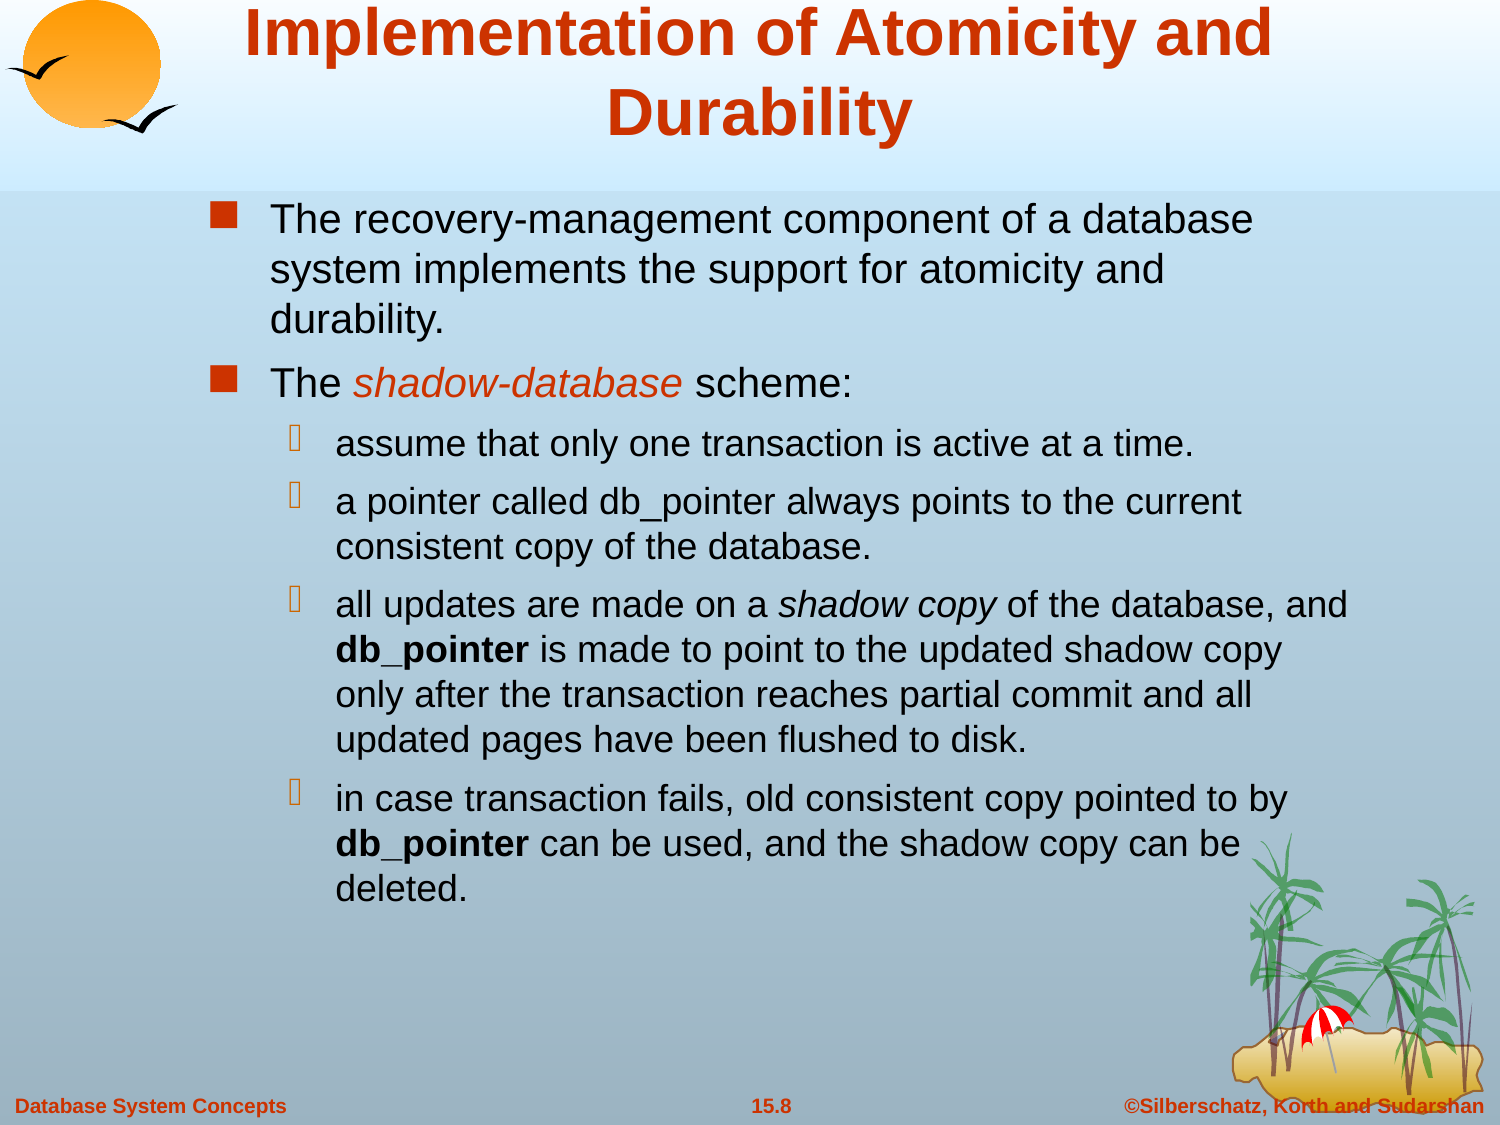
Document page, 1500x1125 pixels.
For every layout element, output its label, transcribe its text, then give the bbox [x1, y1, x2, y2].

title Implementation of Atomicity and Durability [131, 80, 1390, 157]
list The recovery-management component of a database system implements the support for atomicity and durability. The shadow-database scheme: assume that only one transaction is active at a time. a pointer called db_pointer always points to the current consistent copy of the database. all updates are made on a shadow copy of the database, and db_pointer is made to point to the updated shadow copy only after the transaction reaches partial commit and all updated pages have been flushed to disk. in case transaction fails, old consistent copy pointed to by db_pointer can be used, and the shadow copy can be deleted. [198, 183, 1366, 993]
